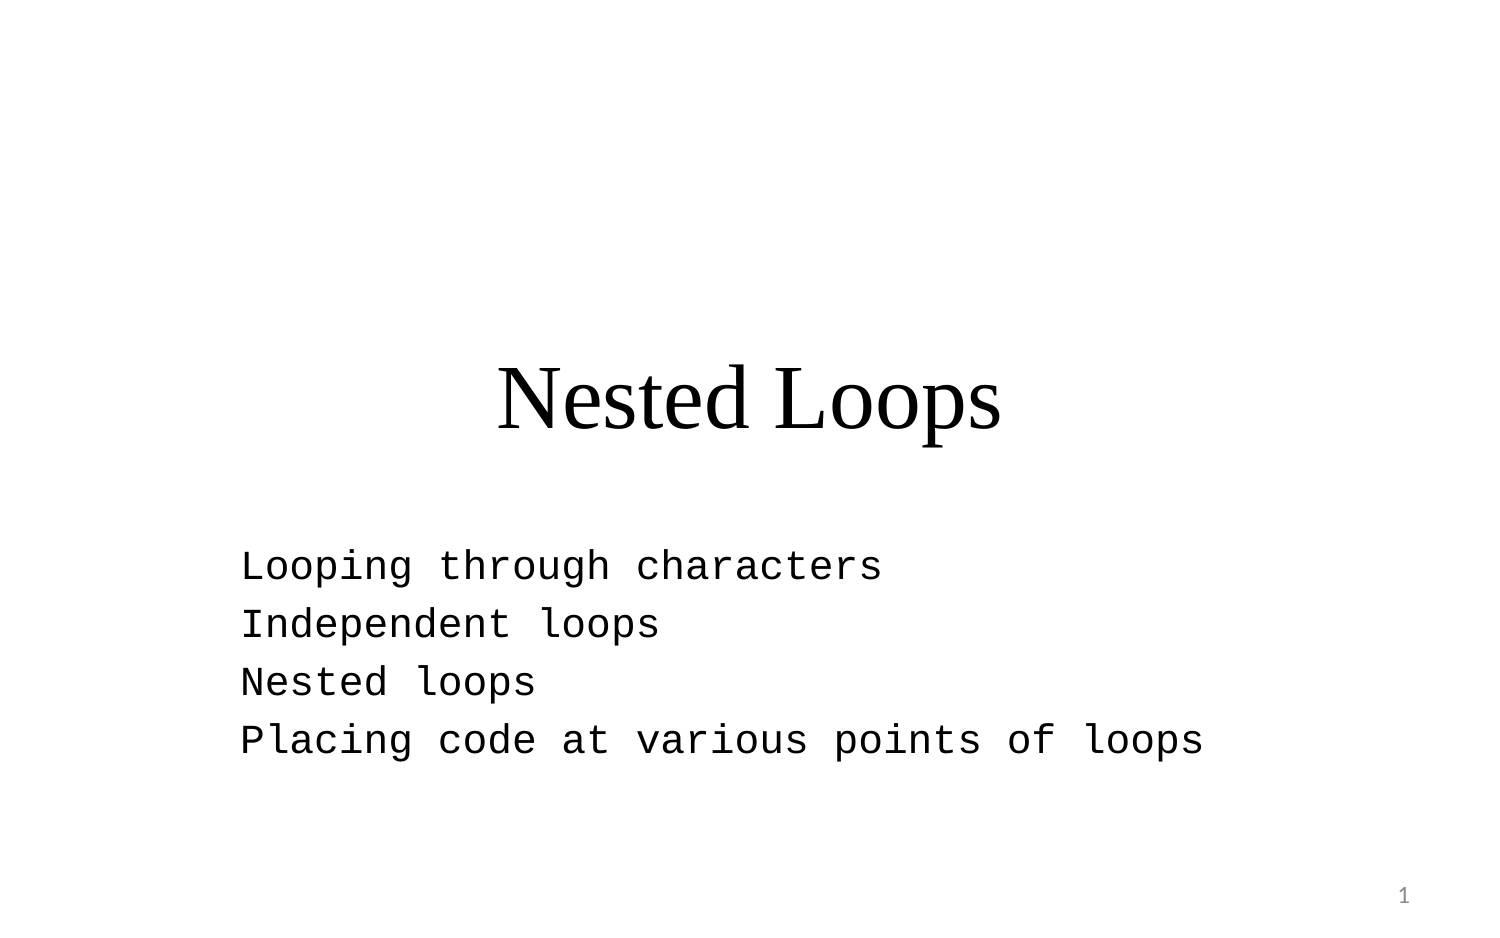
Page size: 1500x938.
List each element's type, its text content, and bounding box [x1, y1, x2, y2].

title Nested Loops [112, 291, 1388, 493]
slide_number 1 [1074, 868, 1425, 919]
subtitle Looping through characters Independent loops Nested loops Placing code at various points of loops [225, 531, 1425, 771]
